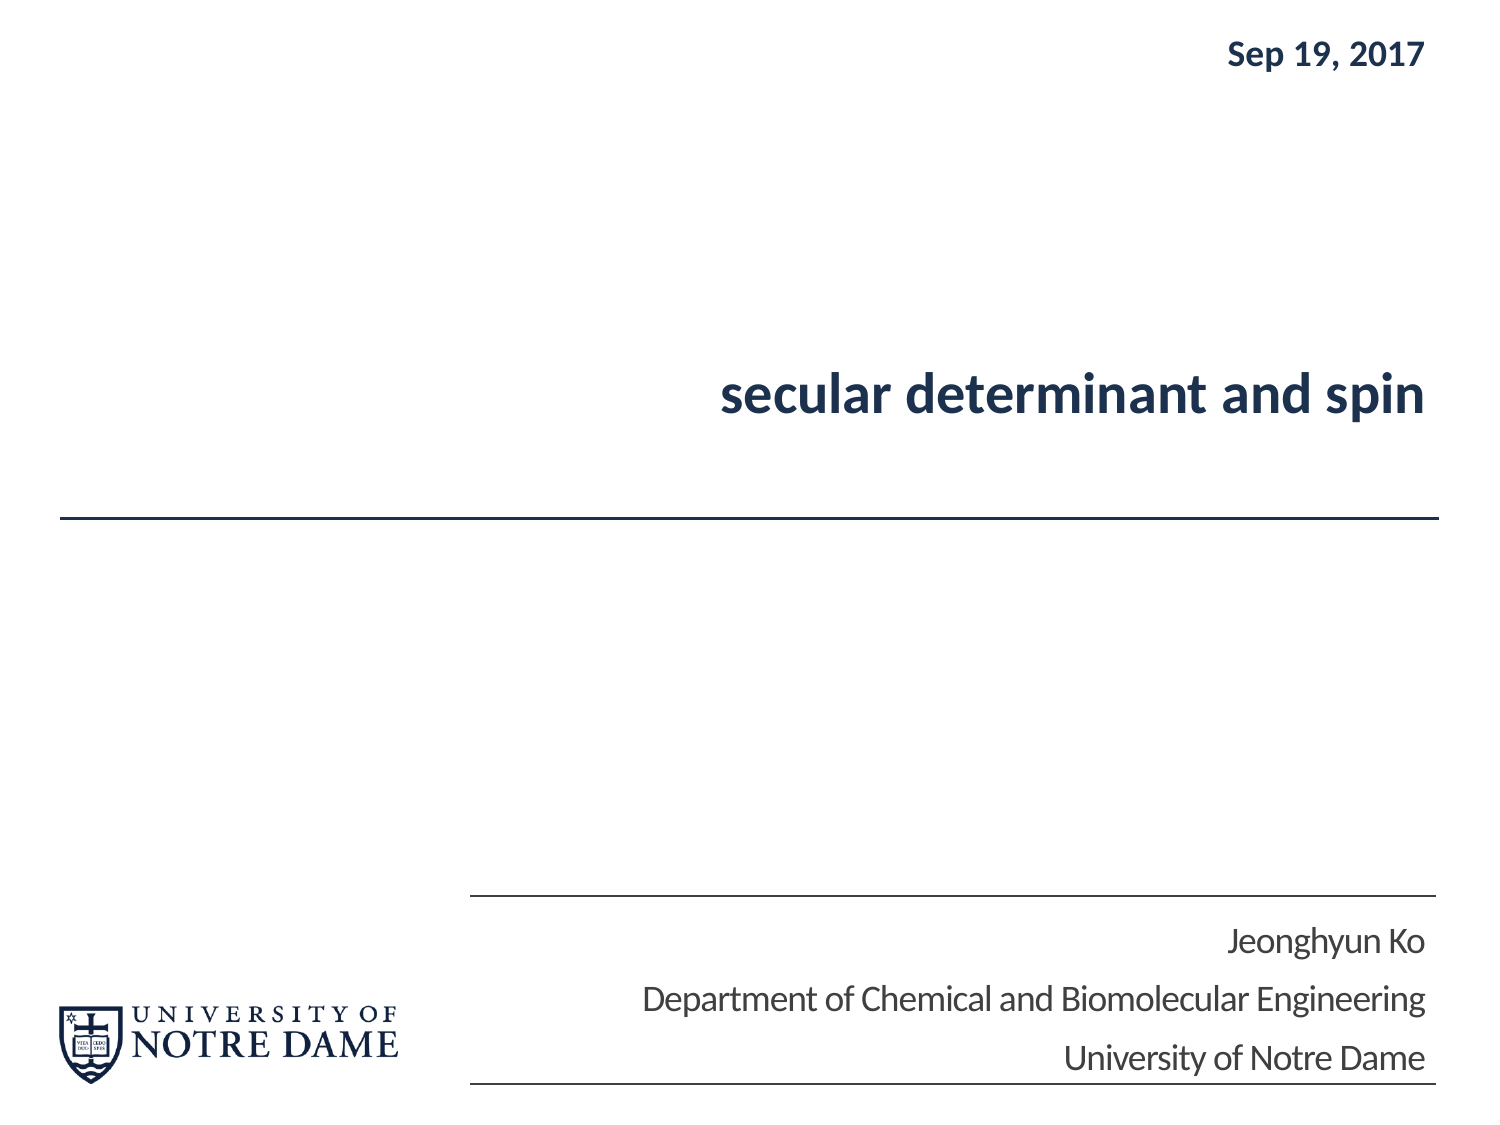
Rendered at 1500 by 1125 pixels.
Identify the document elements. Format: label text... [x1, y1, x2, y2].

text_box Sep 19, 2017 [1212, 21, 1440, 81]
subtitle Jeonghyun Ko Department of Chemical and Biomolecular Engineering University of Notre Dame [98, 663, 1442, 1125]
title secular determinant and spin [0, 333, 1442, 657]
picture [59, 1004, 398, 1085]
